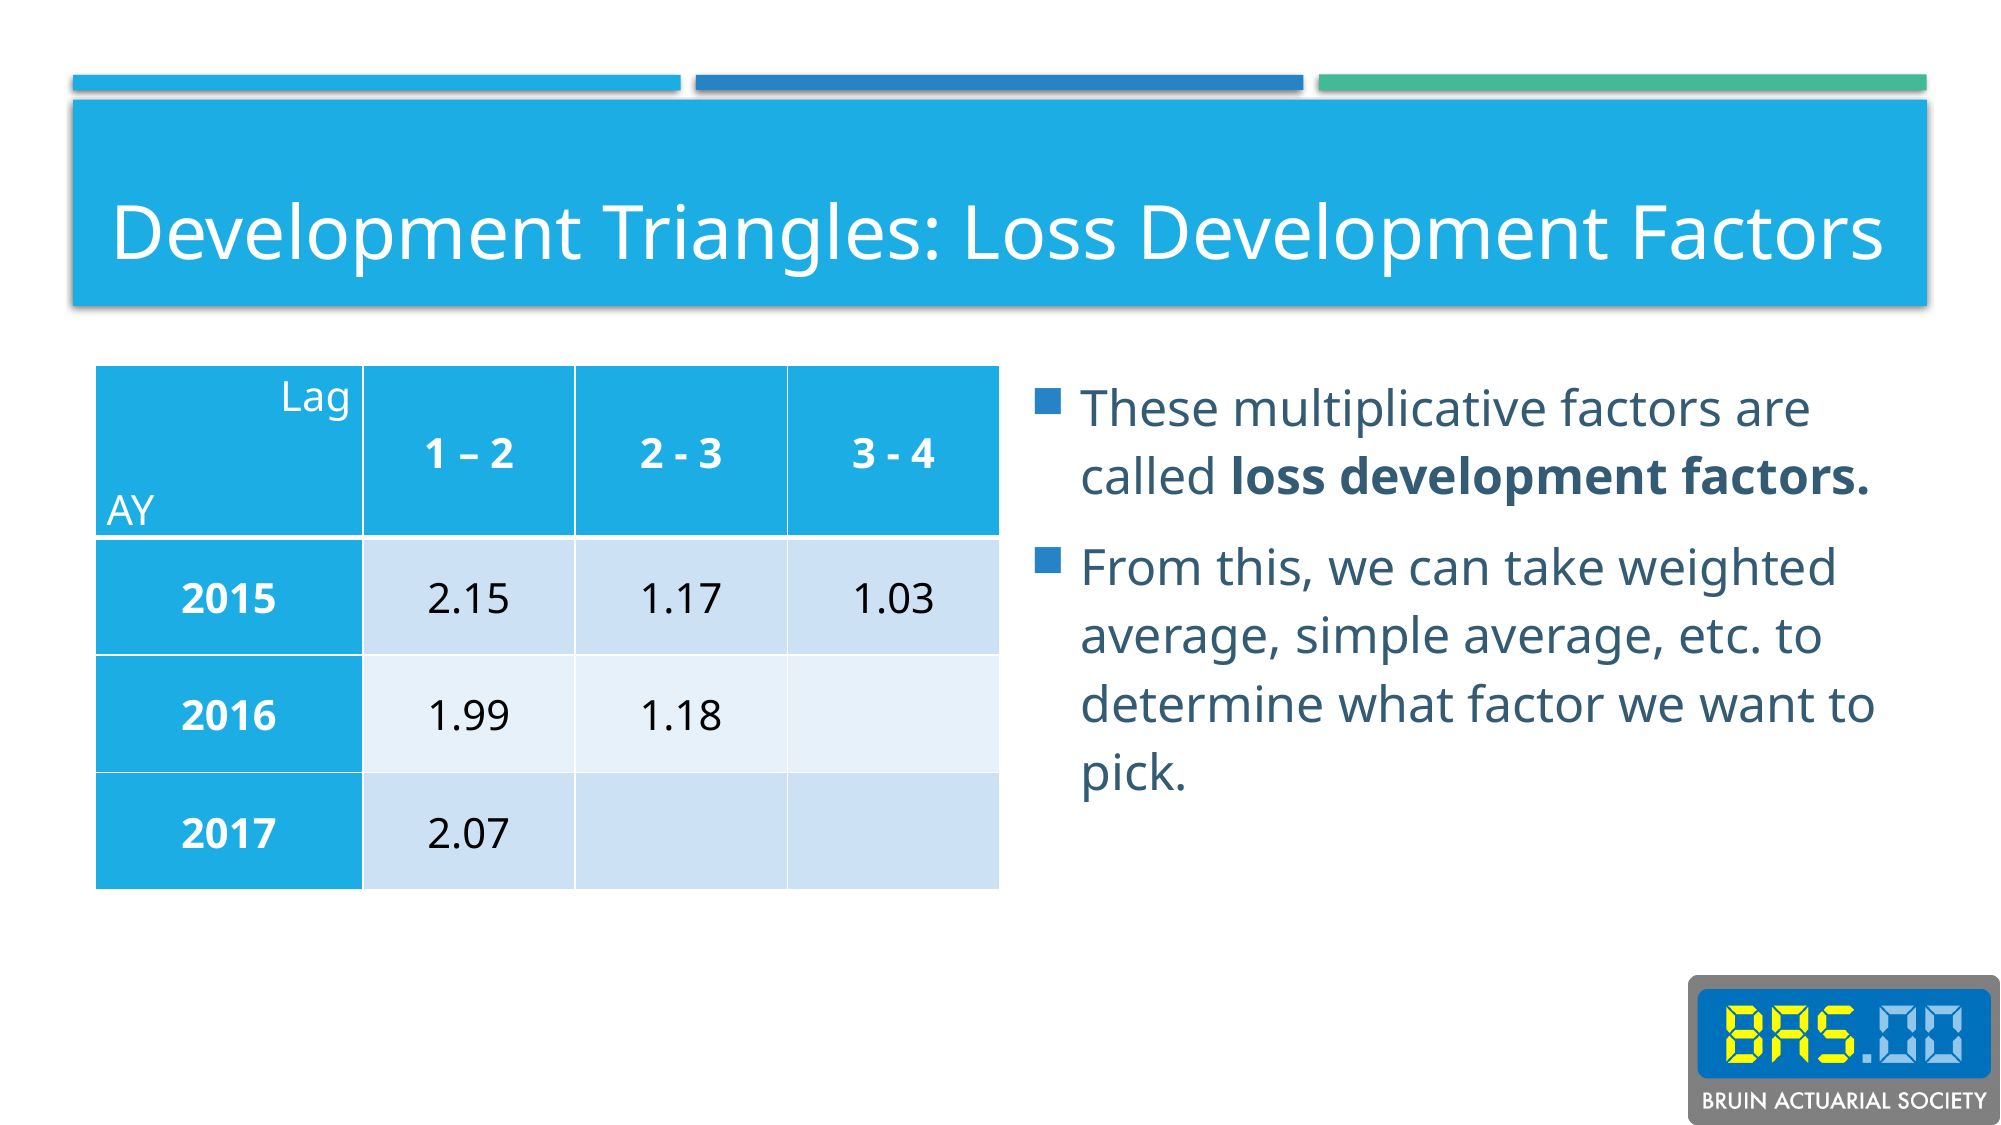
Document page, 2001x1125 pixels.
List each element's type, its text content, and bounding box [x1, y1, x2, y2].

table_header 1 – 2 [364, 366, 574, 535]
table_header Lag ­ AY [96, 366, 362, 535]
table_cell [788, 656, 999, 772]
table_header 3 - 4 [788, 366, 999, 535]
table_cell 2016 [96, 656, 362, 772]
table_cell 1.99 [364, 656, 574, 772]
table_cell 1.18 [576, 656, 787, 772]
table_cell 1.17 [576, 540, 787, 654]
table_cell 2.15 [364, 540, 574, 654]
table_cell 2015 [96, 540, 362, 654]
table_cell 2.07 [364, 773, 574, 889]
table_cell [788, 773, 999, 889]
table_cell 1.03 [788, 540, 999, 654]
title Development Triangles: Loss Development Factors [95, 119, 1905, 282]
table_cell 2017 [96, 773, 362, 889]
table_cell [576, 773, 787, 889]
table_header 2 - 3 [576, 366, 787, 535]
picture [1688, 975, 2000, 1125]
list These multiplicative factors are called loss development factors. From this, we can take weighted average, simple average, etc. to determine what factor we want to pick. [1015, 365, 1905, 962]
